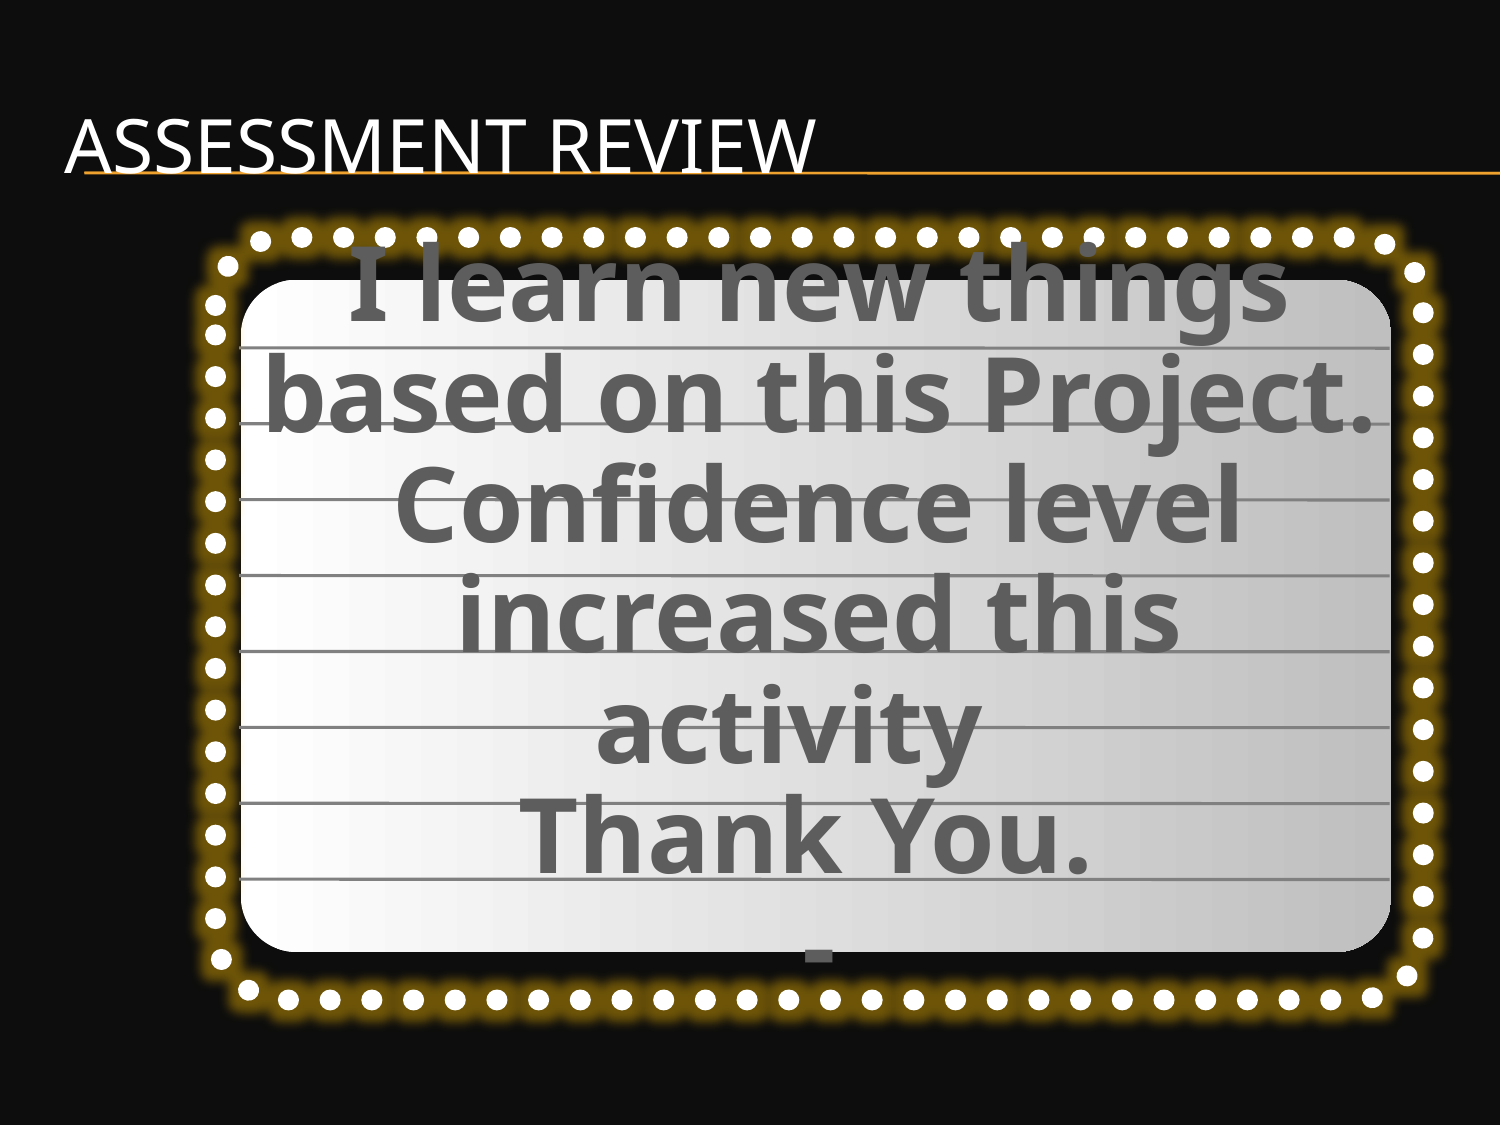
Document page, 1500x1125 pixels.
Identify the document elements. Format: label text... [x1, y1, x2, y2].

title Assessment Review [49, 75, 1475, 213]
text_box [215, 237, 1424, 1001]
